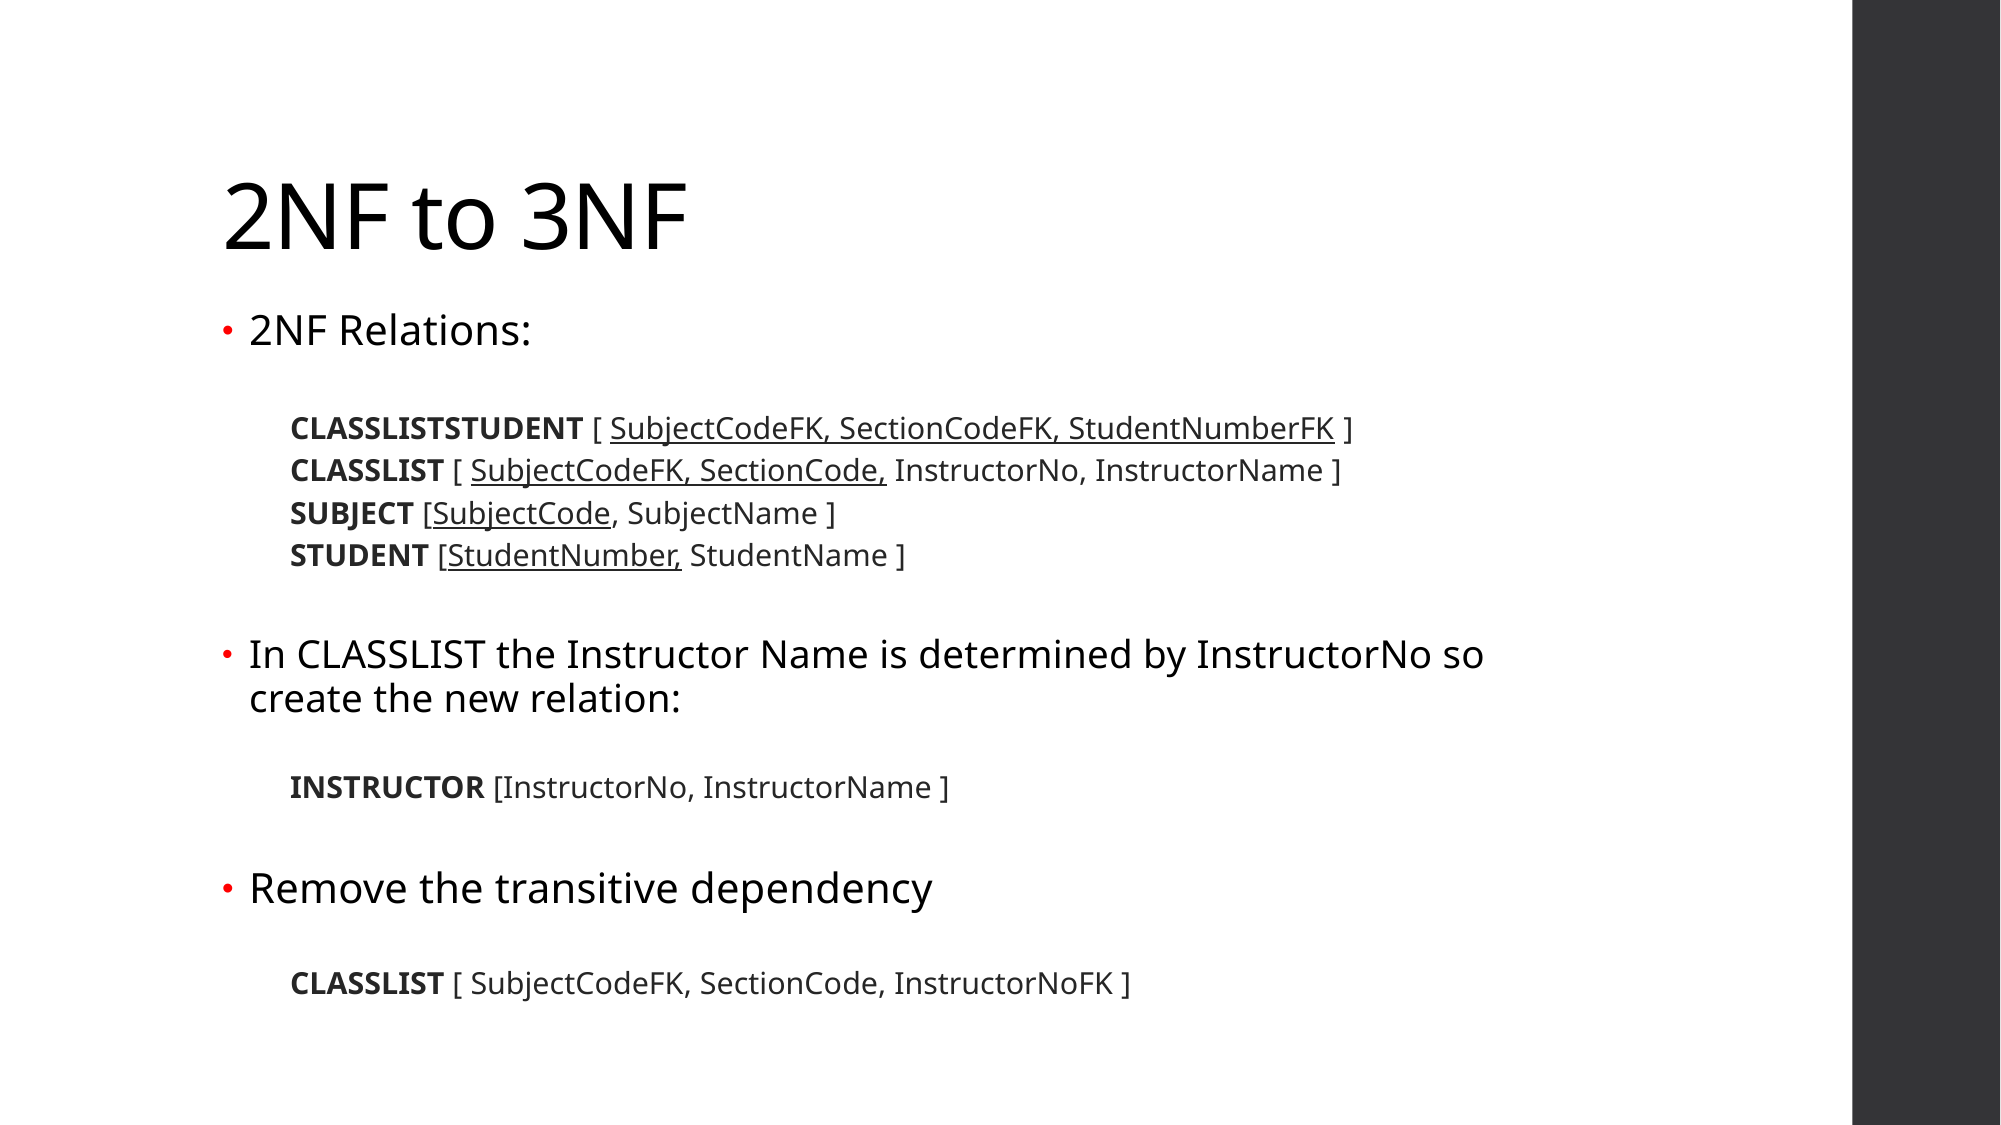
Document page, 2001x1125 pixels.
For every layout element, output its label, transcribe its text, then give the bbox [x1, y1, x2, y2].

title 2NF to 3NF [206, 60, 1797, 278]
list 2NF Relations: CLASSLISTSTUDENT [ SubjectCodeFK, SectionCodeFK, StudentNumberFK ] CLASSLIST [ SubjectCodeFK, SectionCode, InstructorNo, InstructorName ] SUBJECT [SubjectCode, SubjectName ] STUDENT [StudentNumber, StudentName ] In CLASSLIST the Instructor Name is determined by InstructorNo so create the new relation: INSTRUCTOR [InstructorNo, InstructorName ] Remove the transitive dependency CLASSLIST [ SubjectCodeFK, SectionCode, InstructorNoFK ] [206, 299, 1617, 1014]
